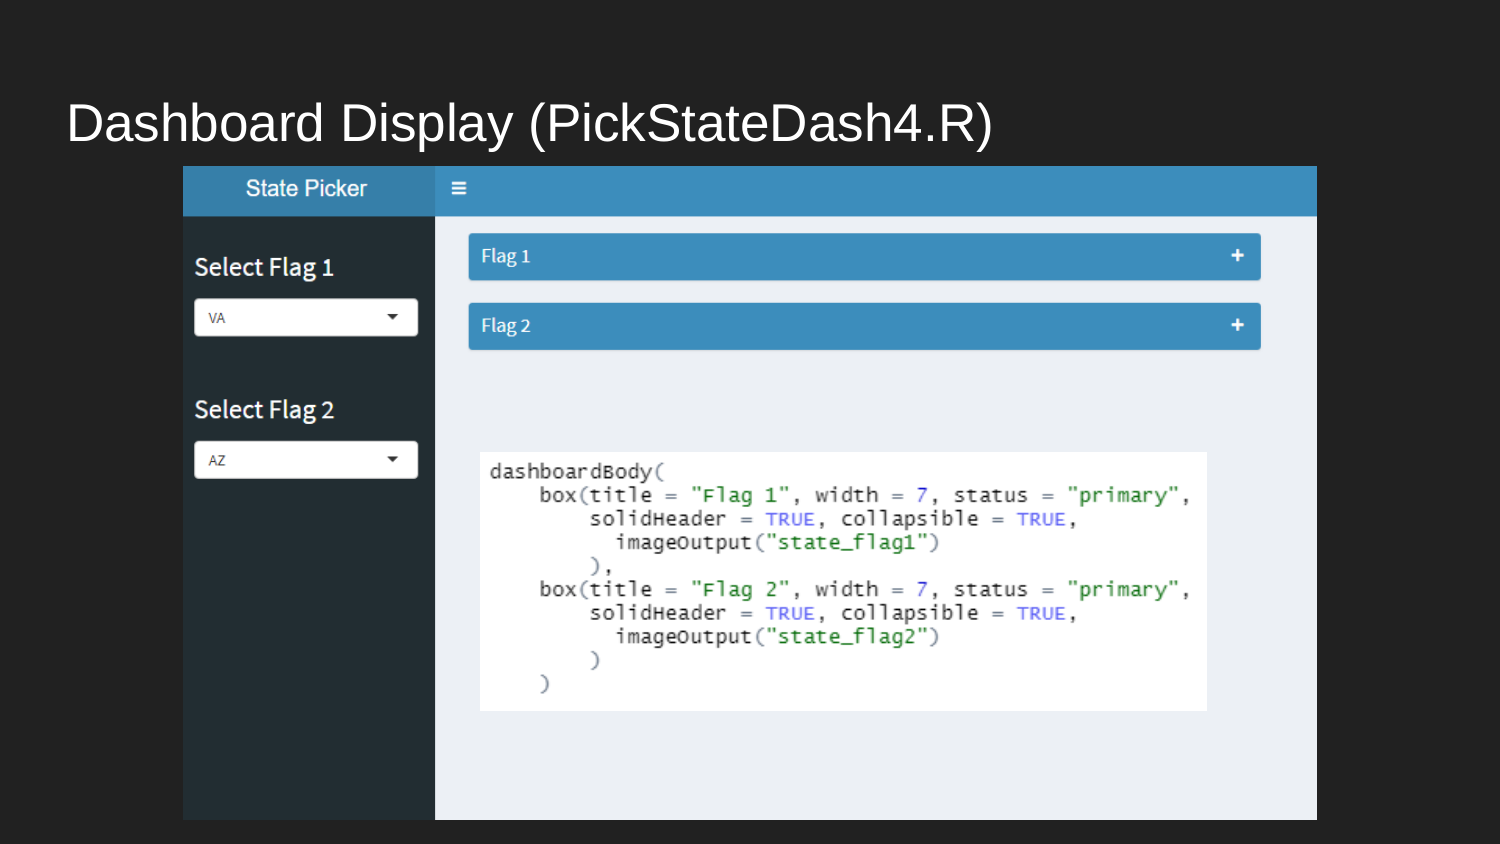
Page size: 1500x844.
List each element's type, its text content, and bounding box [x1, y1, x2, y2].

picture [183, 166, 1317, 820]
title Dashboard Display (PickStateDash4.R) [51, 72, 1449, 167]
